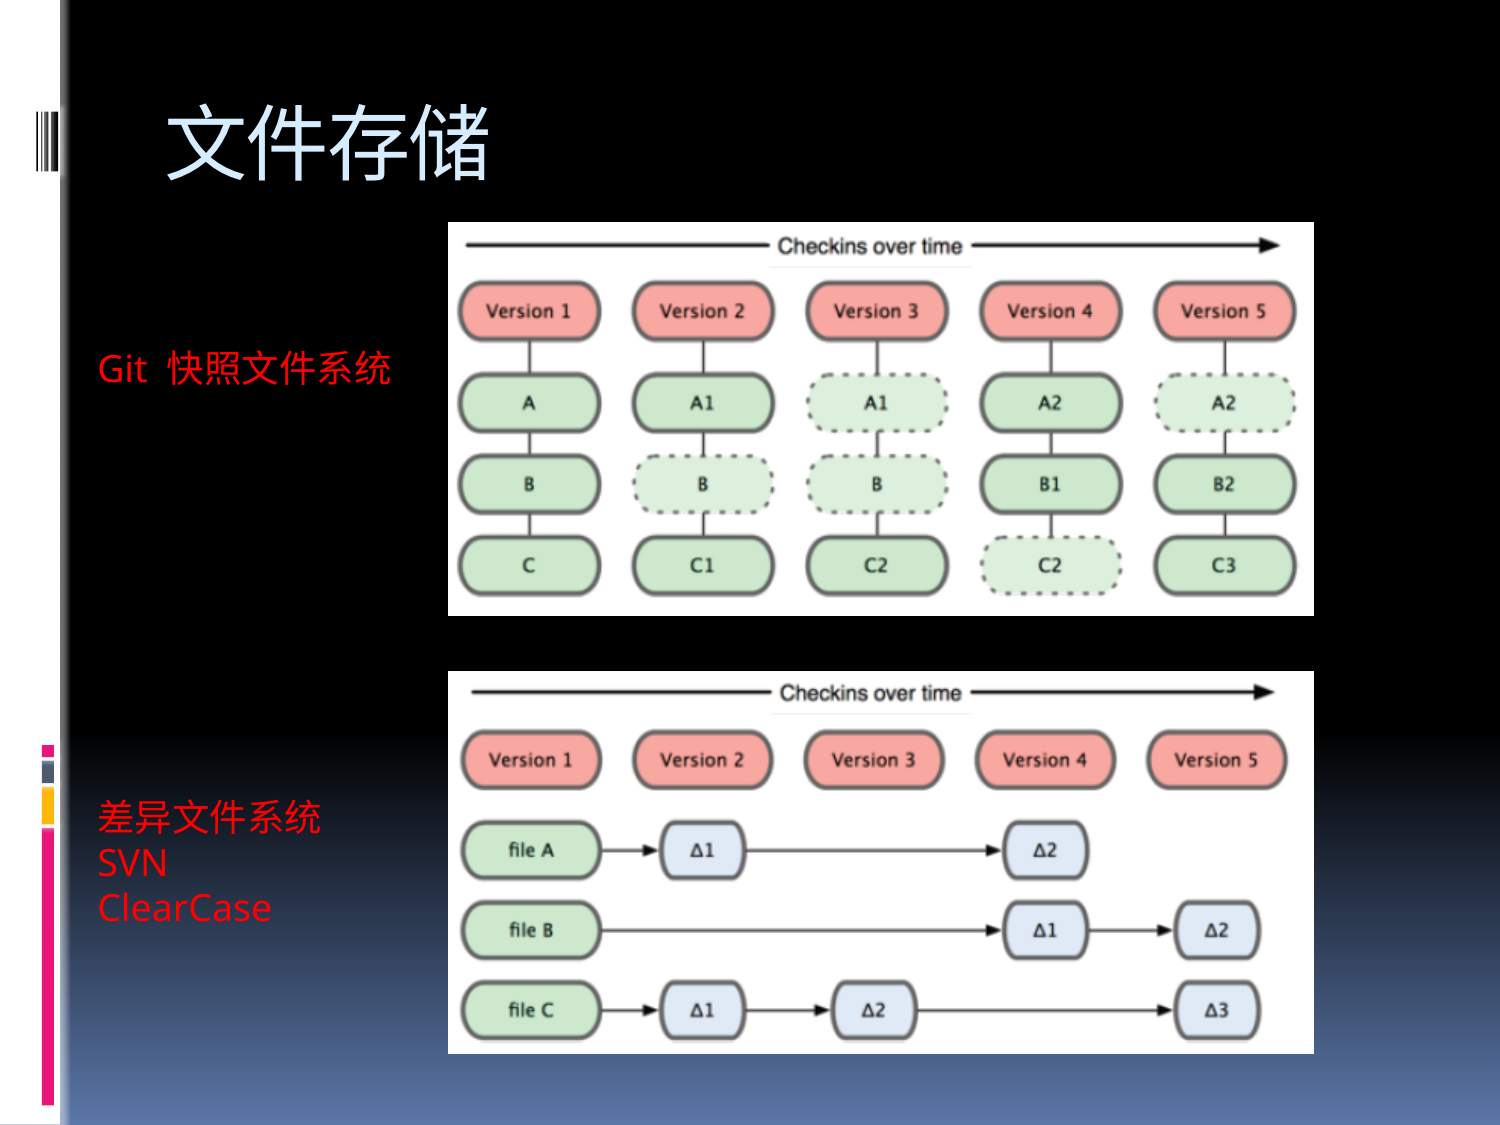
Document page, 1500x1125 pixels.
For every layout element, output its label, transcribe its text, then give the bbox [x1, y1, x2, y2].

picture [448, 222, 1315, 616]
text_box 差异文件系统 SVN ClearCase [82, 786, 438, 937]
title 文件存储 [150, 83, 1425, 234]
text_box Git 快照文件系统 [82, 338, 440, 398]
picture [448, 670, 1315, 1055]
